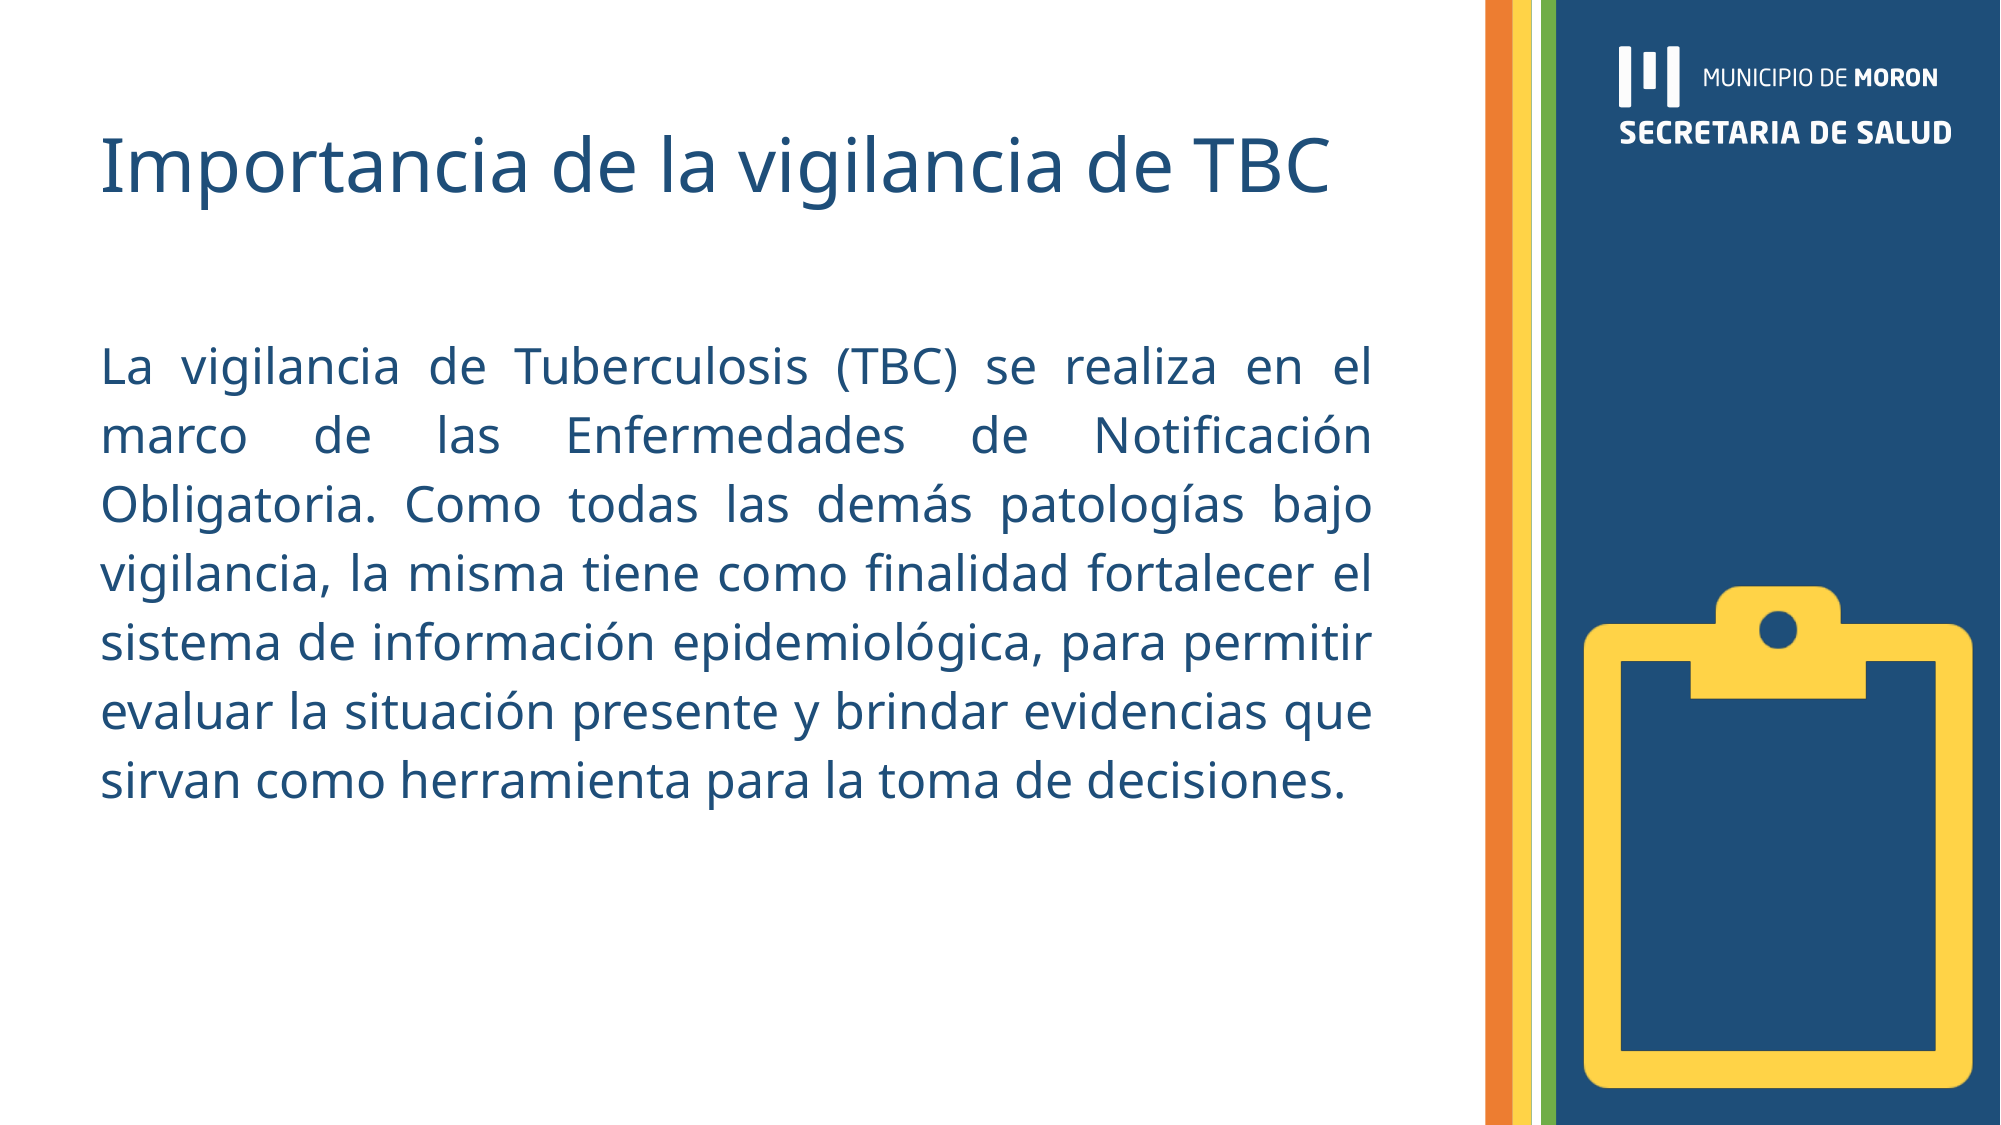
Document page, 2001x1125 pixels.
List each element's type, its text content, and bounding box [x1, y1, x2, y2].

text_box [1477, 0, 2000, 1125]
title Importancia de la vigilancia de TBC [85, 59, 1460, 278]
list La vigilancia de Tuberculosis (TBC) se realiza en el marco de las Enfermedades de Notificación Obligatoria. Como todas las demás patologías bajo vigilancia, la misma tiene como finalidad fortalecer el sistema de información epidemiológica, para permitir evaluar la situación presente y brindar evidencias que sirvan como herramienta para la toma de decisiones. [85, 258, 1390, 973]
picture [1619, 45, 1951, 144]
